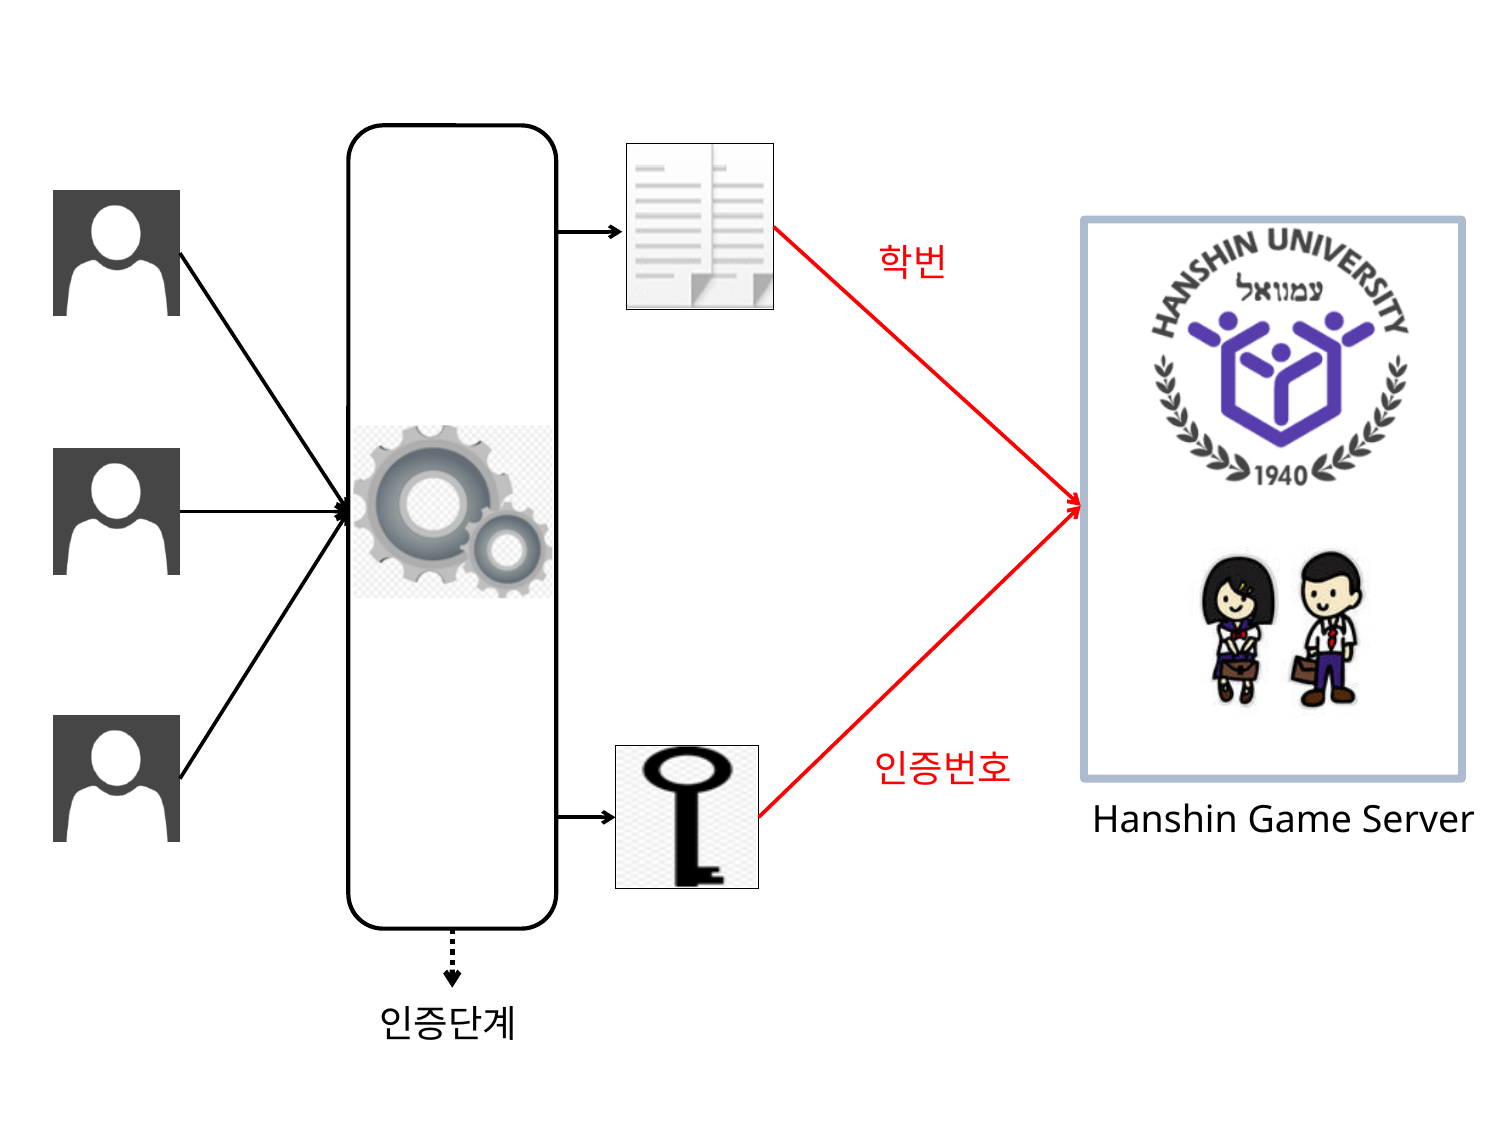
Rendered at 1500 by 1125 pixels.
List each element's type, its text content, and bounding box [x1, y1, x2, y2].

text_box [773, 226, 1081, 507]
text_box 인증단계 [364, 992, 632, 1052]
text_box Hanshin Game Server [1077, 787, 1500, 848]
picture [614, 745, 759, 890]
picture [1180, 540, 1384, 717]
picture [626, 143, 774, 311]
picture [352, 423, 554, 600]
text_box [179, 252, 349, 510]
picture [52, 190, 181, 317]
text_box [346, 123, 559, 931]
picture [1107, 213, 1446, 508]
picture [52, 715, 181, 842]
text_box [758, 505, 1081, 818]
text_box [179, 511, 349, 779]
picture [52, 448, 179, 575]
text_box [1082, 217, 1464, 781]
